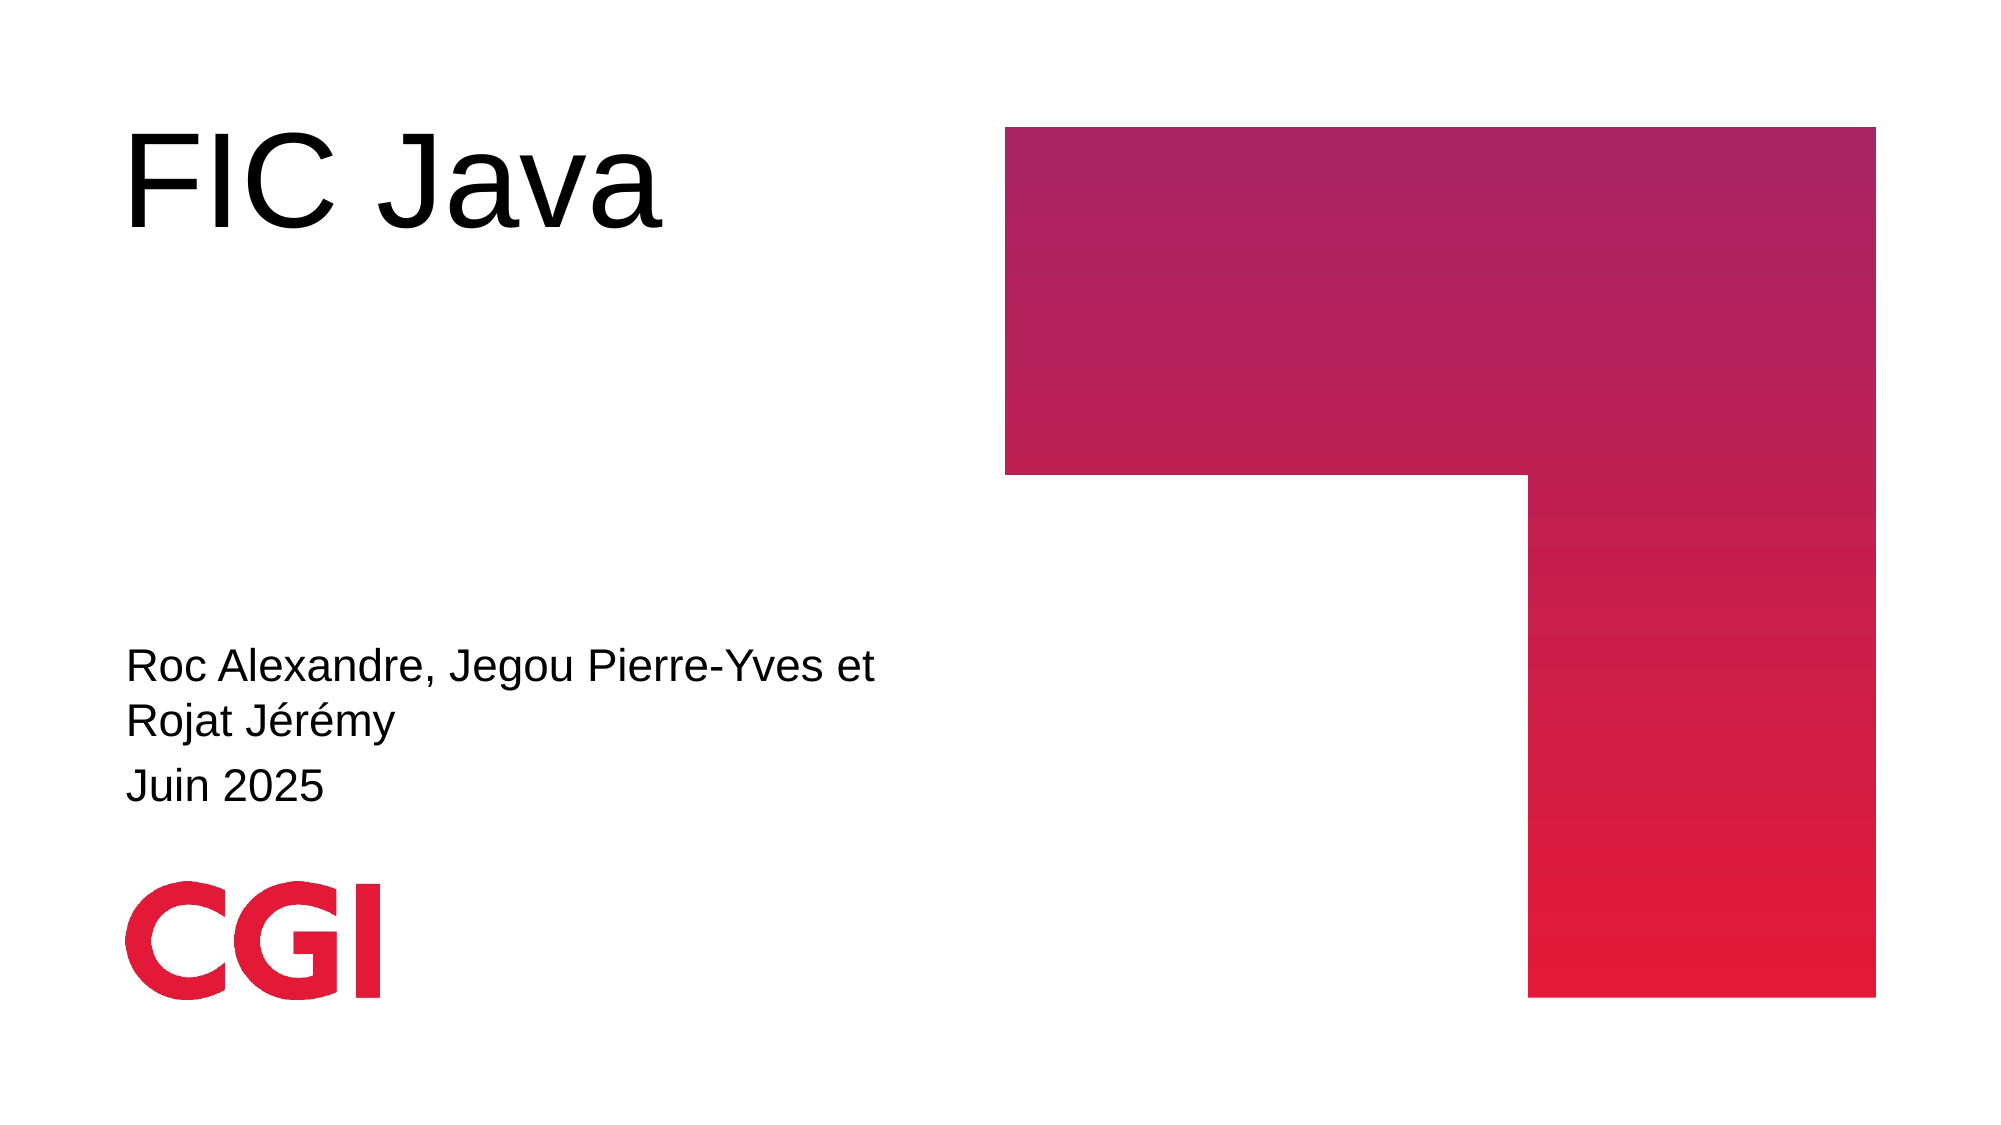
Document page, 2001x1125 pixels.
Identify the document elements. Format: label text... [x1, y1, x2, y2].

list FIC Java [121, 109, 887, 587]
picture [125, 881, 380, 1000]
list Roc Alexandre, Jegou Pierre-Yves et Rojat Jérémy Juin 2025 [125, 622, 897, 811]
